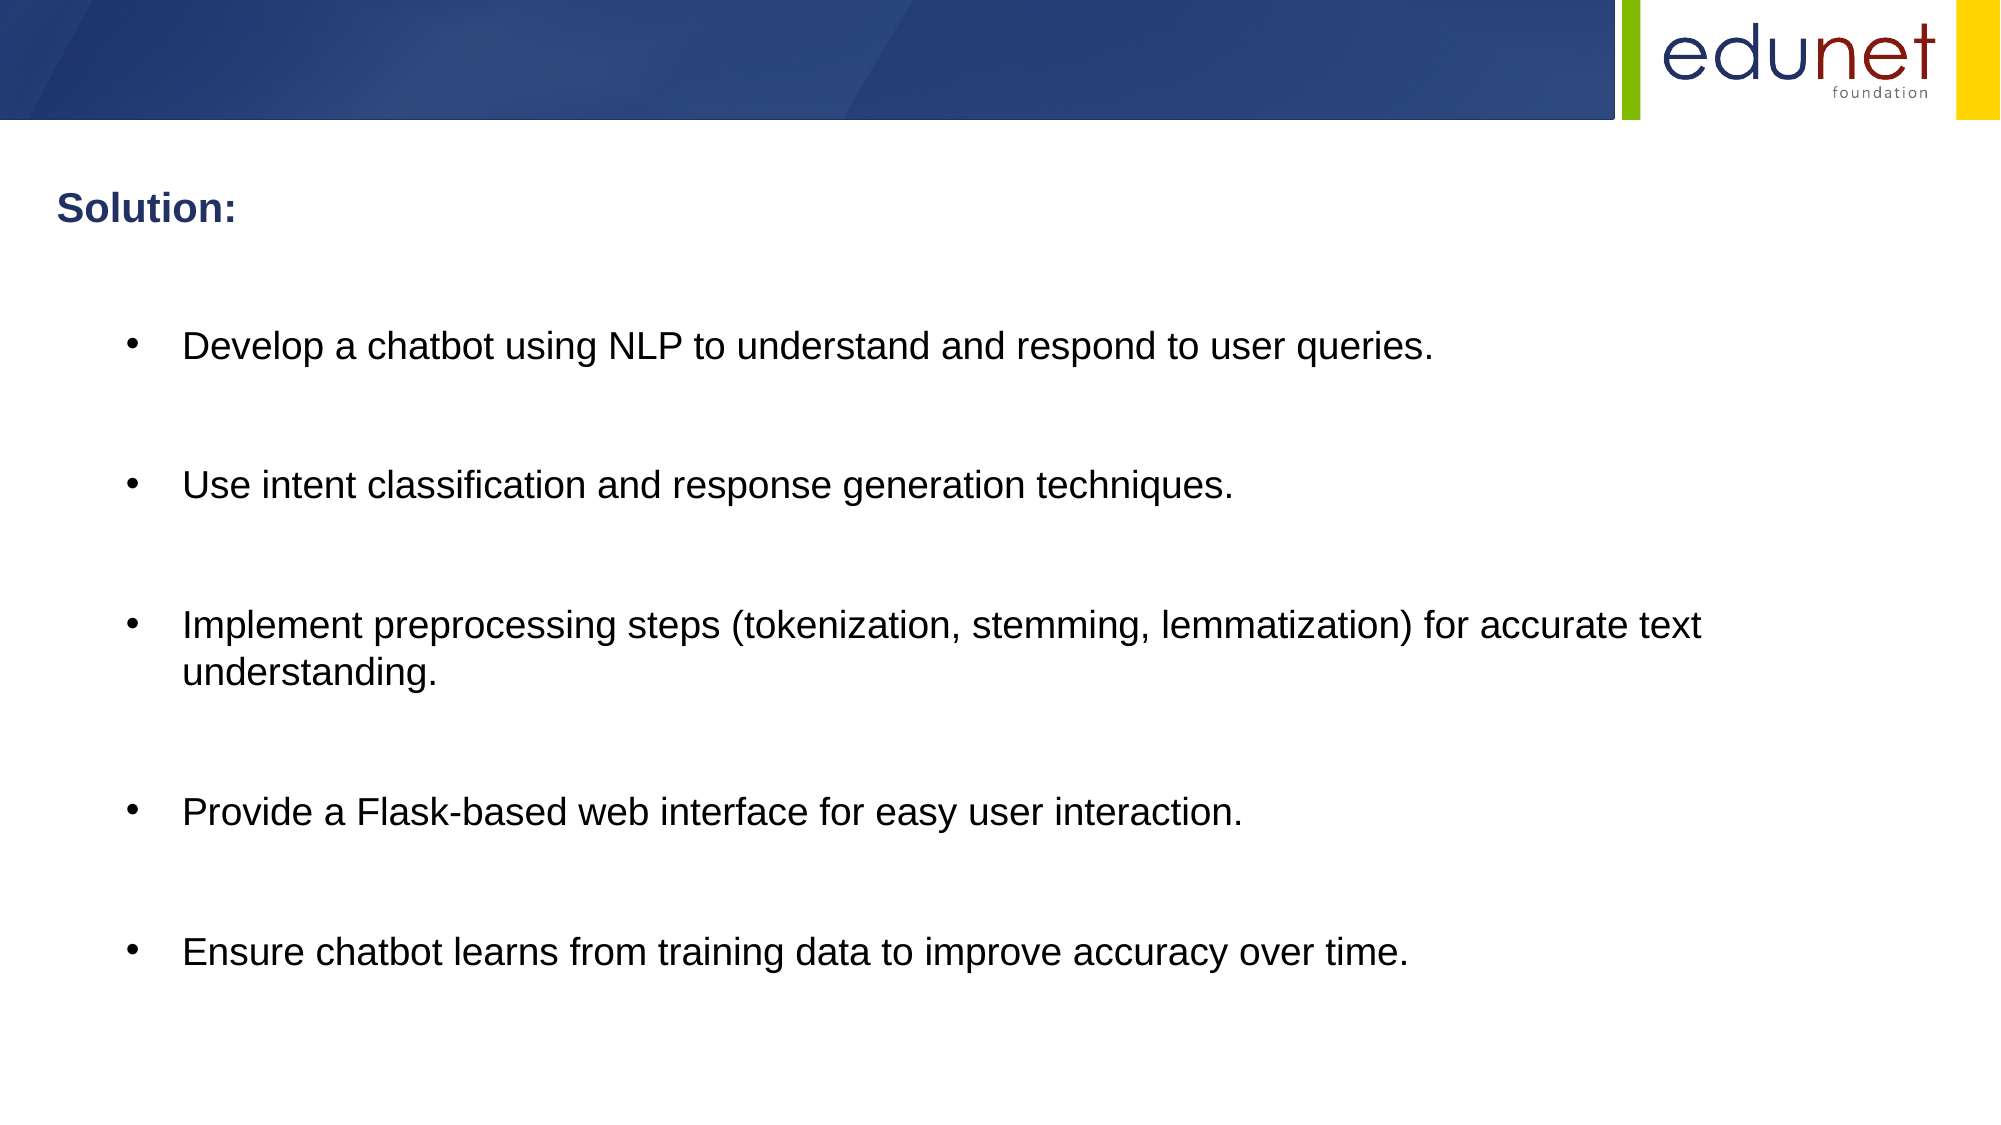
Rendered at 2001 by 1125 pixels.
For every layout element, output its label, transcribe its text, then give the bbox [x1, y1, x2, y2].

text_box Solution: [41, 172, 1043, 238]
picture [1652, 12, 1948, 108]
text_box Develop a chatbot using NLP to understand and respond to user queries. Use intent classification and response generation techniques. Implement preprocessing steps (tokenization, stemming, lemmatization) for accurate text understanding. Provide a Flask-based web interface for easy user interaction. Ensure chatbot learns from training data to improve accuracy over time. [111, 312, 1934, 1027]
